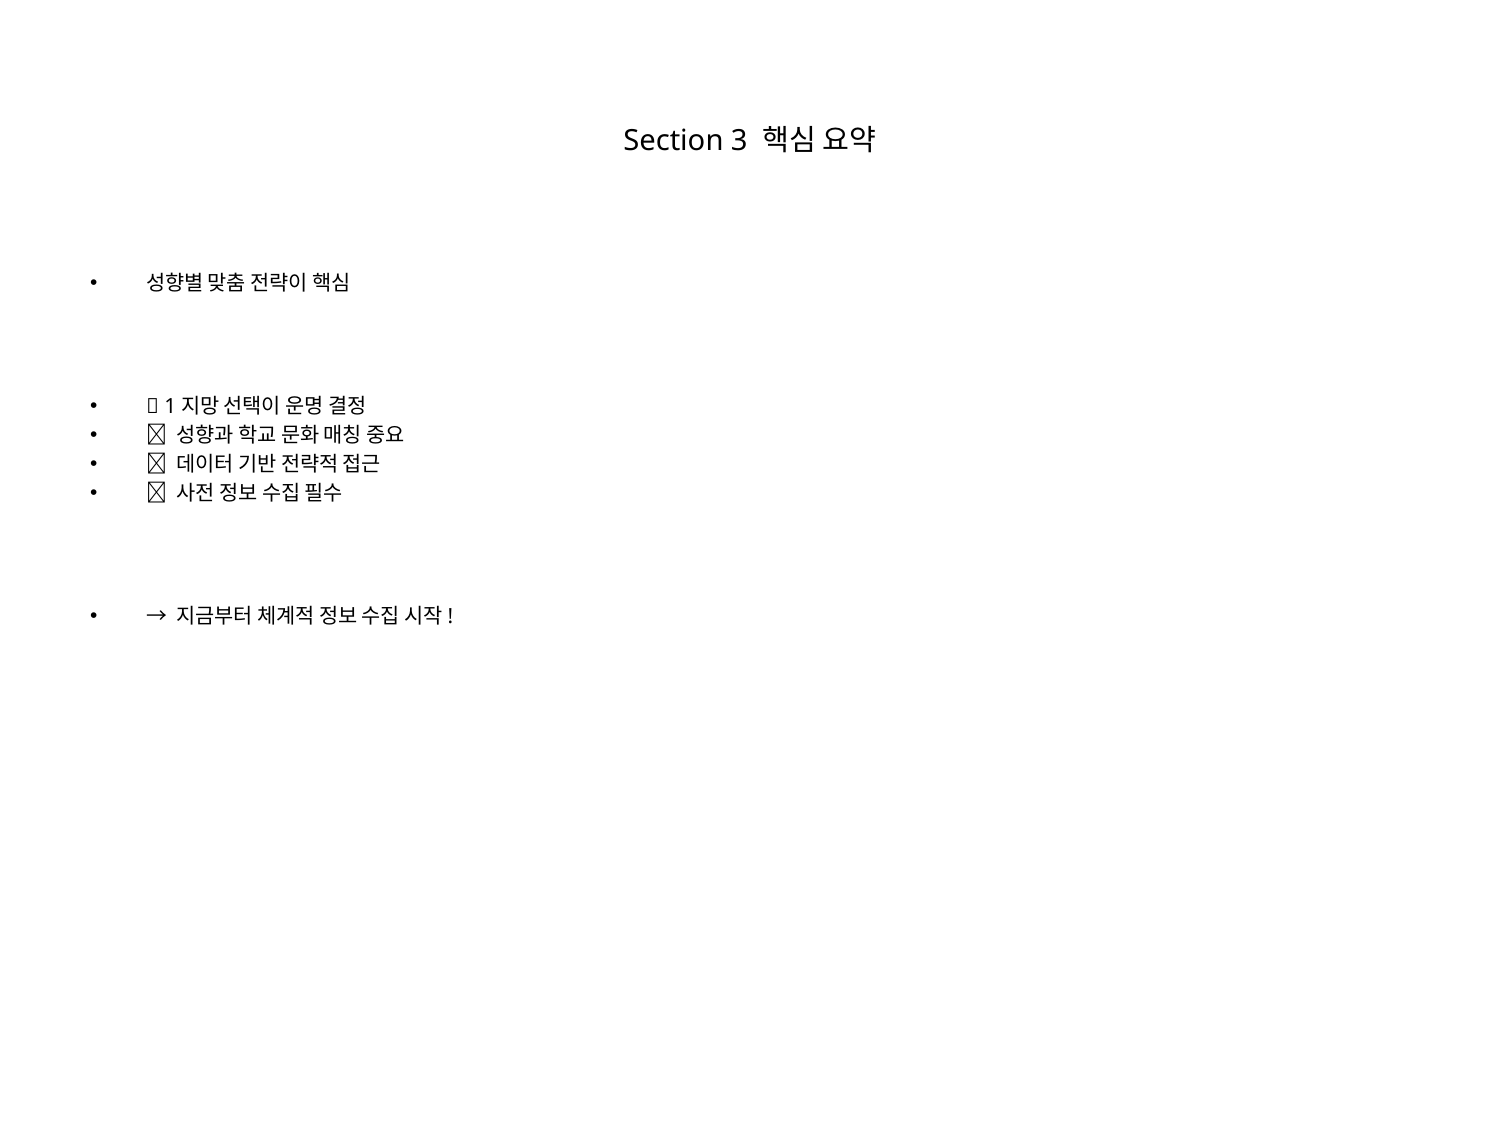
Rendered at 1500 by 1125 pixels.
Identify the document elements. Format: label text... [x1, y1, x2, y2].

list 성향별 맞춤 전략이 핵심 ✅ 1지망 선택이 운명 결정 ✅ 성향과 학교 문화 매칭 중요 ✅ 데이터 기반 전략적 접근 ✅ 사전 정보 수집 필수 → 지금부터 체계적 정보 수집 시작! [75, 262, 1425, 1005]
title Section 3 핵심 요약 [75, 45, 1425, 233]
